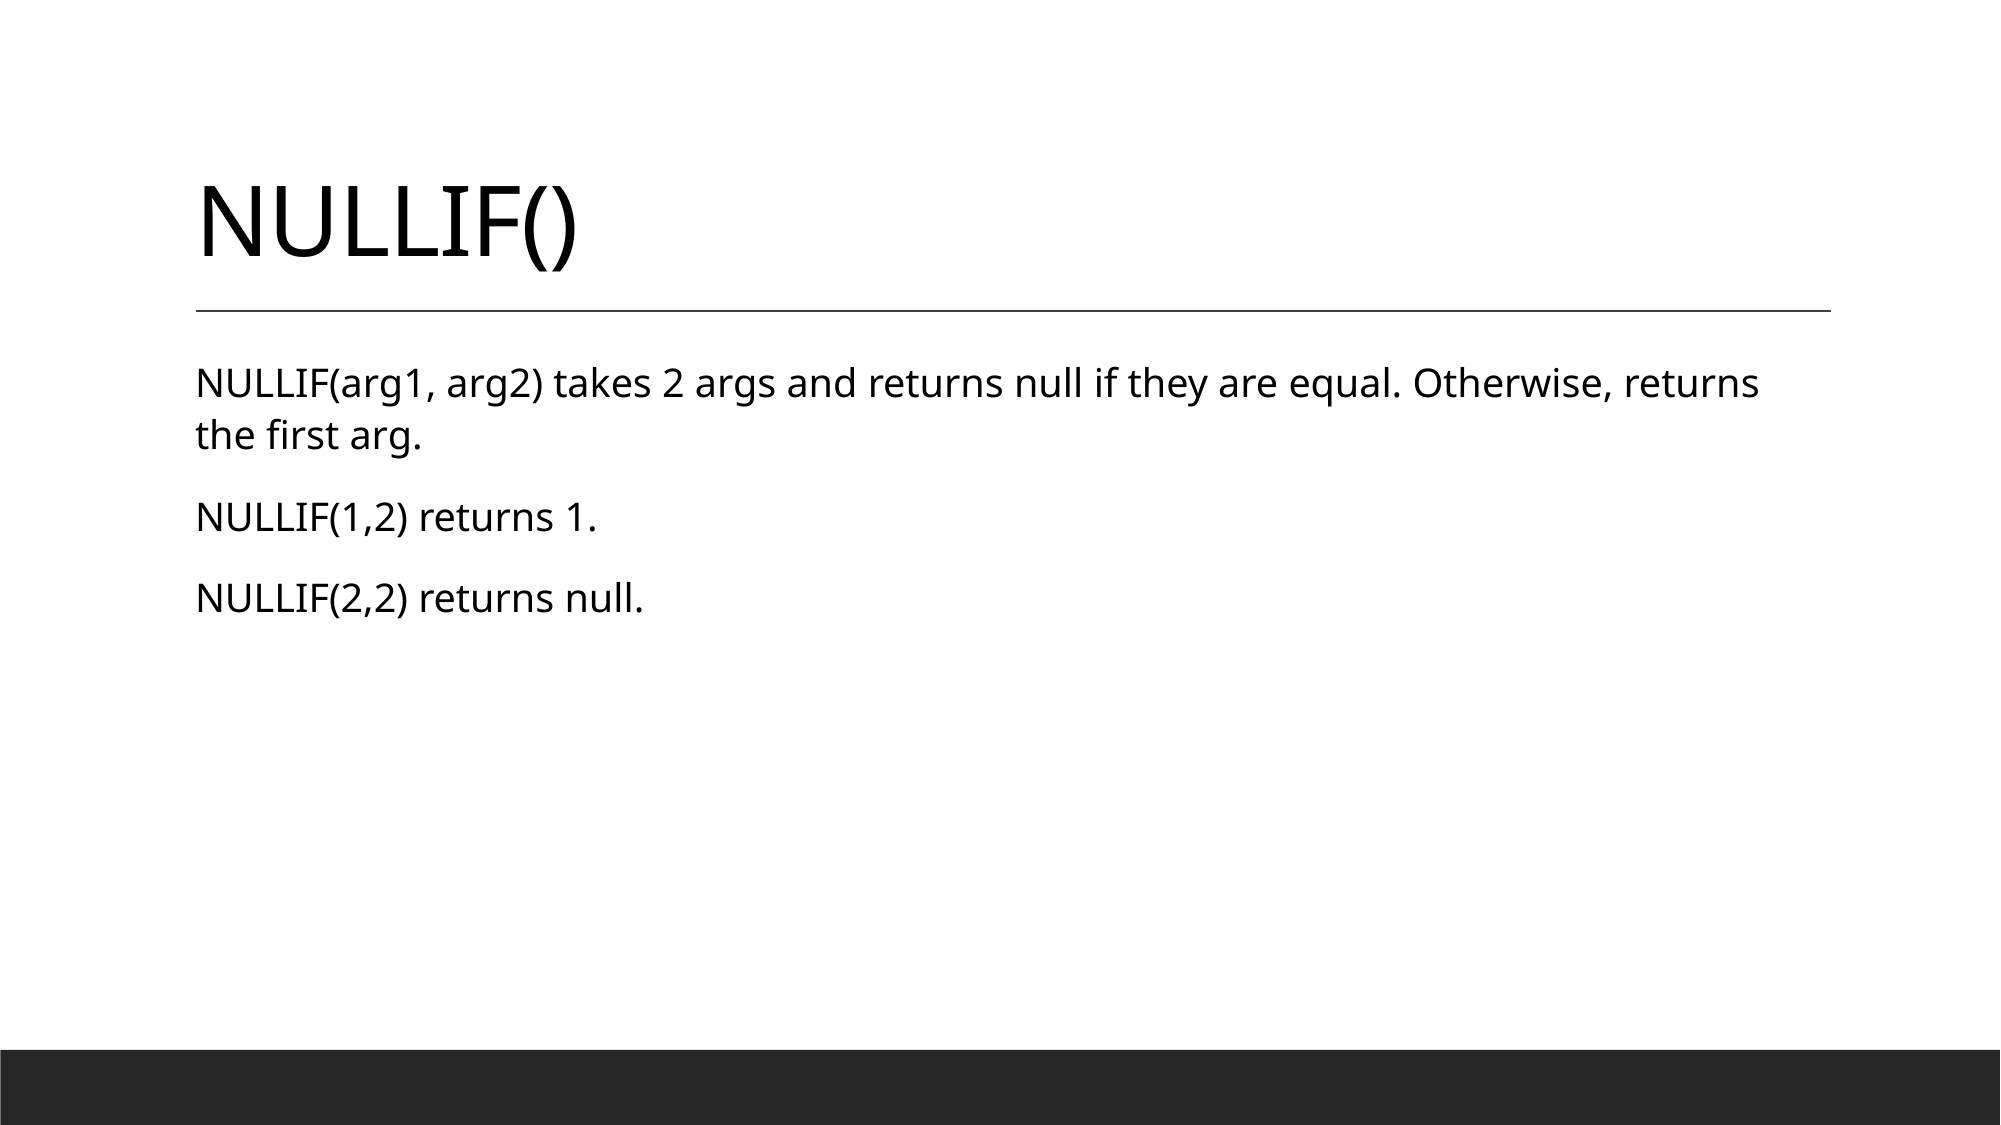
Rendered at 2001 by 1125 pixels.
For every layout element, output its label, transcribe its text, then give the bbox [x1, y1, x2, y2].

title NULLIF() [180, 47, 1830, 285]
list NULLIF(arg1, arg2) takes 2 args and returns null if they are equal. Otherwise, returns the first arg. NULLIF(1,2) returns 1. NULLIF(2,2) returns null. [180, 345, 1830, 963]
